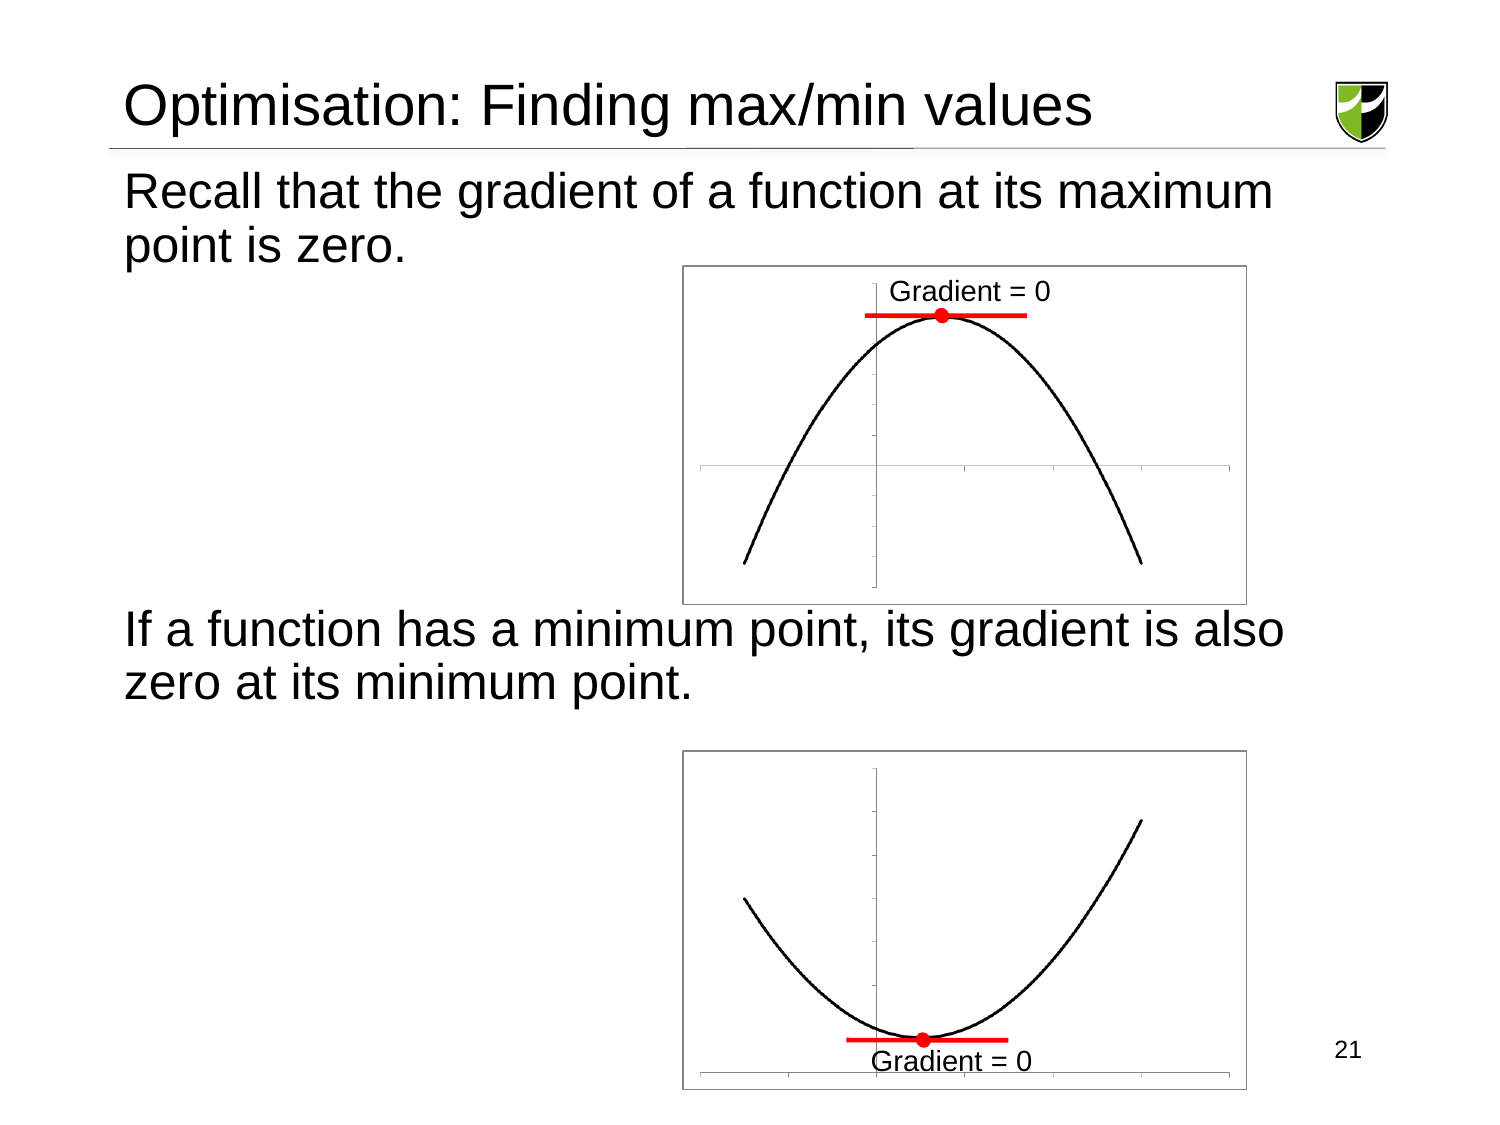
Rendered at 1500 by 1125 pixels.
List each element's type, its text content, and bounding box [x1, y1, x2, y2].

picture [682, 265, 1248, 605]
list Recall that the gradient of a function at its maximum point is zero. If a function has a minimum point, its gradient is also zero at its minimum point. [109, 157, 1386, 1000]
title Optimisation: Finding max/min values [109, 59, 1488, 159]
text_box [855, 992, 1080, 1088]
picture [682, 750, 1248, 1090]
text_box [874, 265, 1099, 363]
slide_number 21 [1251, 1026, 1377, 1087]
